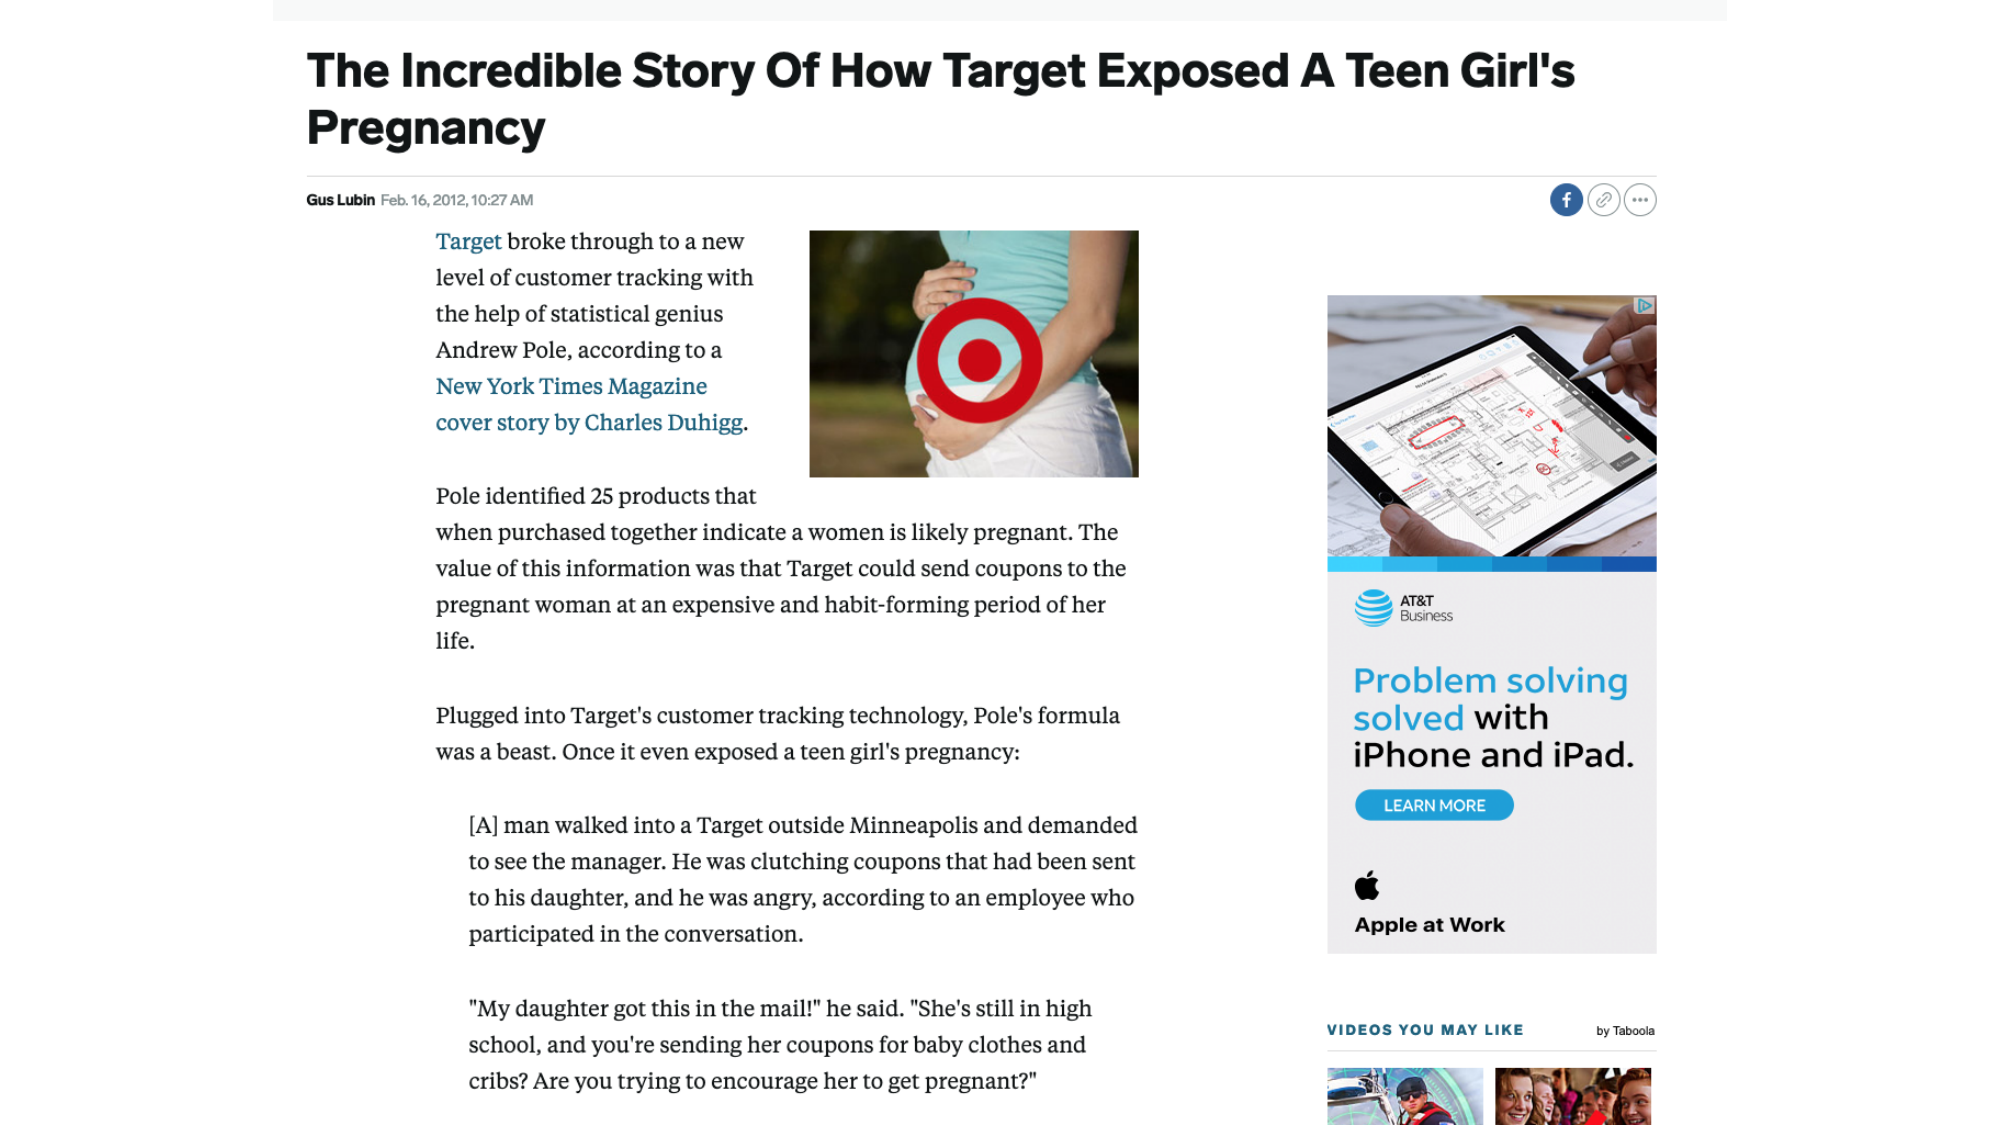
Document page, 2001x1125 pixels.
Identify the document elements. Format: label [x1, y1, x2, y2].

picture [273, 0, 1727, 1125]
